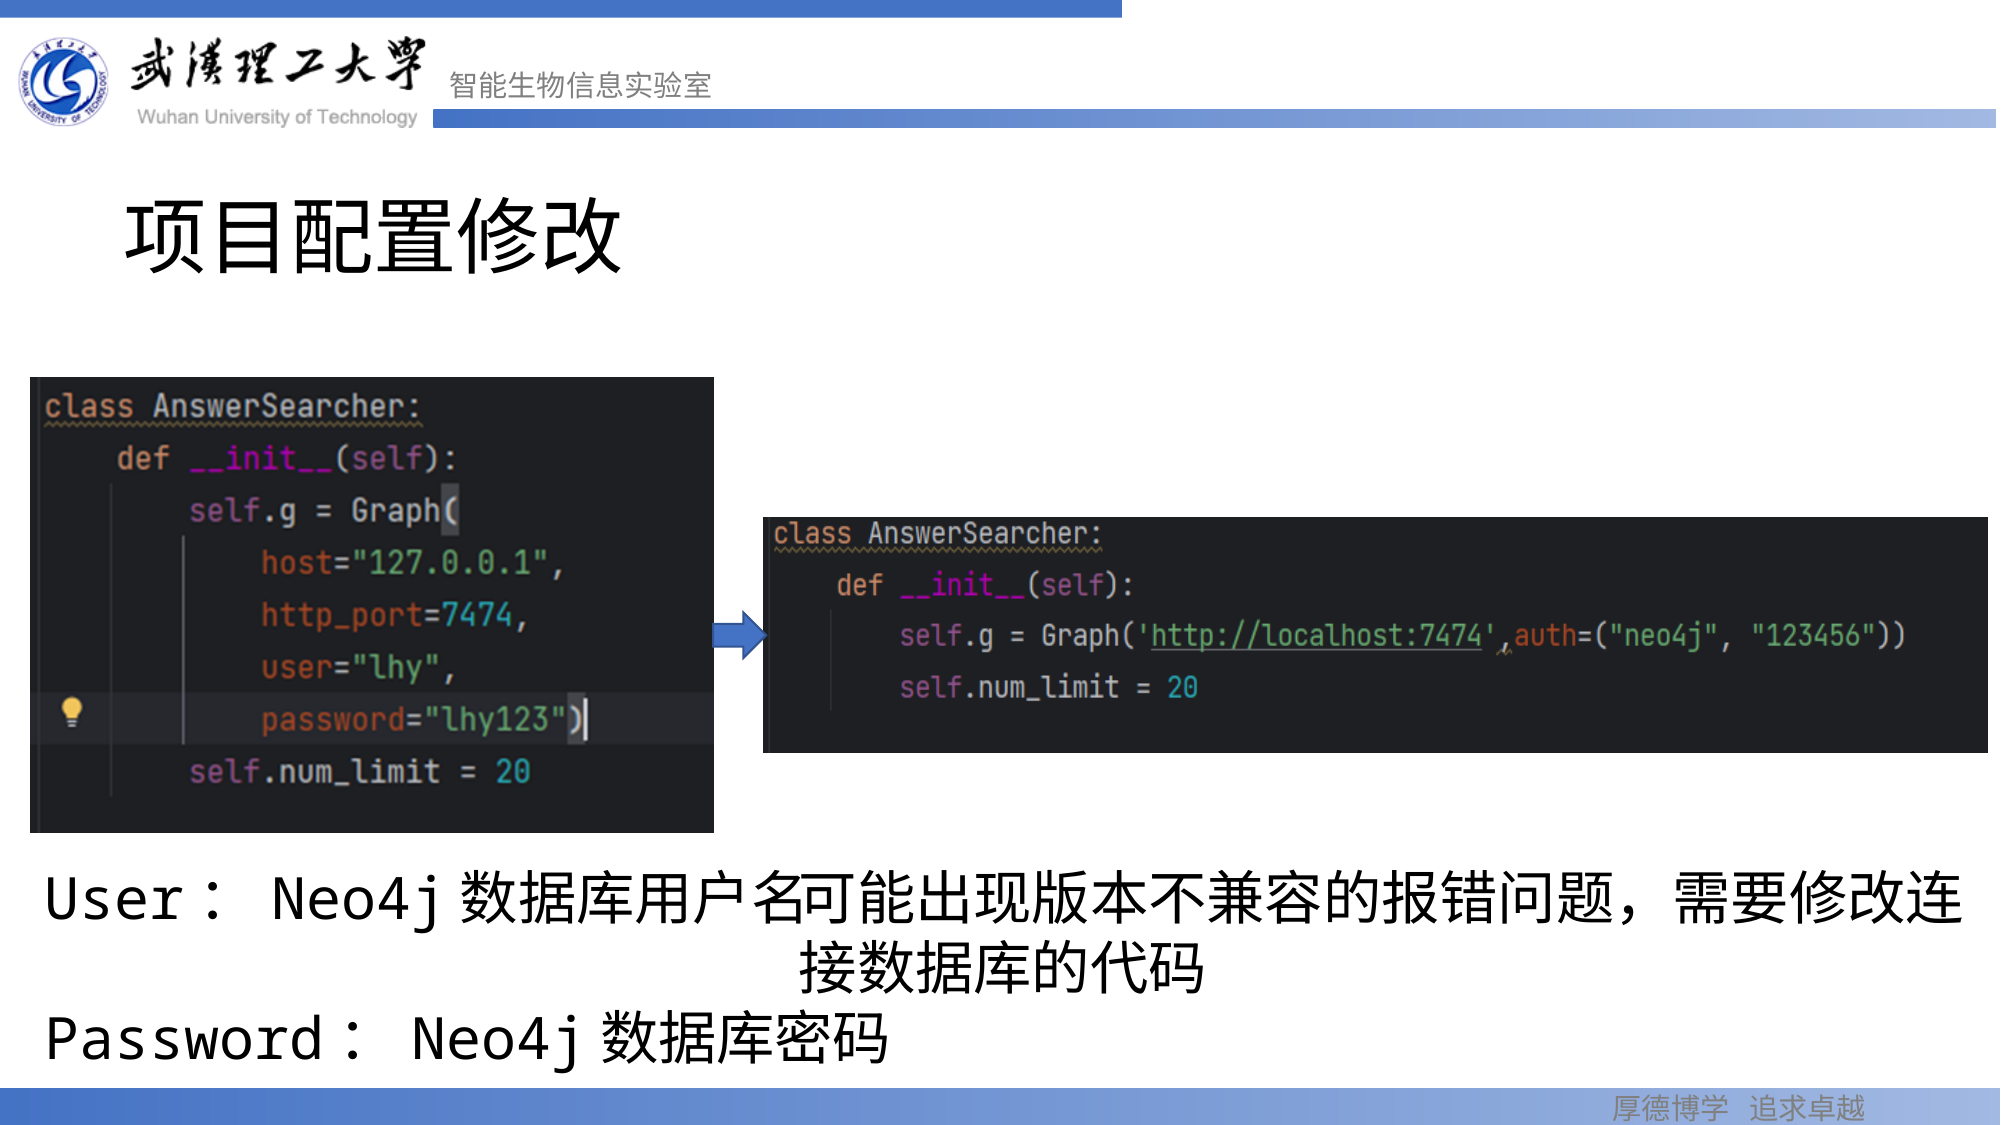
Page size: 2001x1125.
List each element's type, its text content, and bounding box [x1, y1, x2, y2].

title 项目配置修改 [108, 157, 1886, 323]
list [30, 377, 714, 833]
text_box User：Neo4j数据库用户名 Password：Neo4j数据库密码 [30, 853, 965, 1079]
picture [763, 517, 1988, 753]
text_box [714, 609, 763, 661]
text_box 可能出现版本不兼容的报错问题，需要修改连接数据库的代码 [784, 853, 1988, 1054]
text_box [1311, 1054, 1886, 1125]
picture [17, 36, 434, 128]
